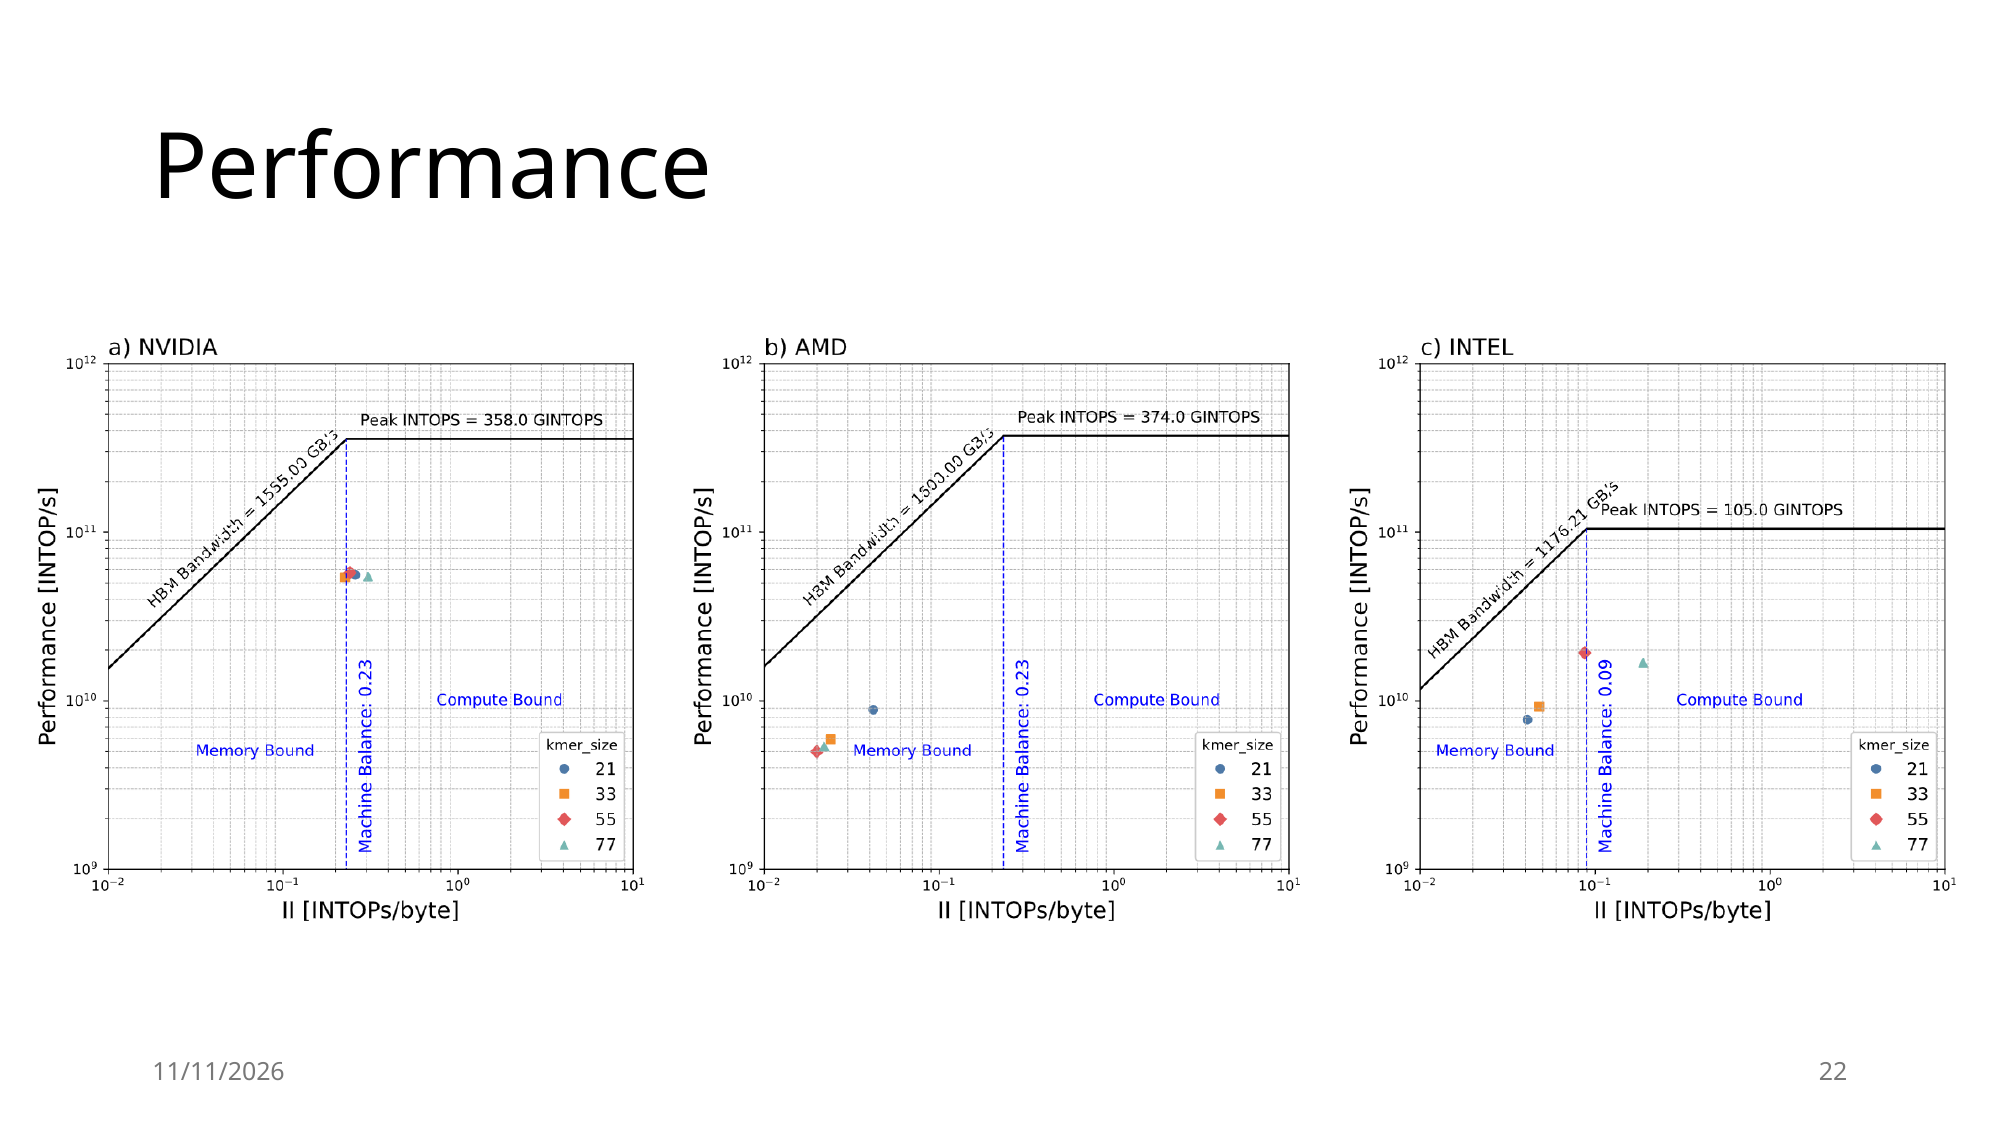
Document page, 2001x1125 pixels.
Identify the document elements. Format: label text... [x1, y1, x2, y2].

slide_number 13-Feb-25 [137, 1042, 588, 1103]
picture [18, 306, 1982, 947]
title Performance [137, 59, 1863, 278]
slide_number 22 [1412, 1042, 1863, 1103]
